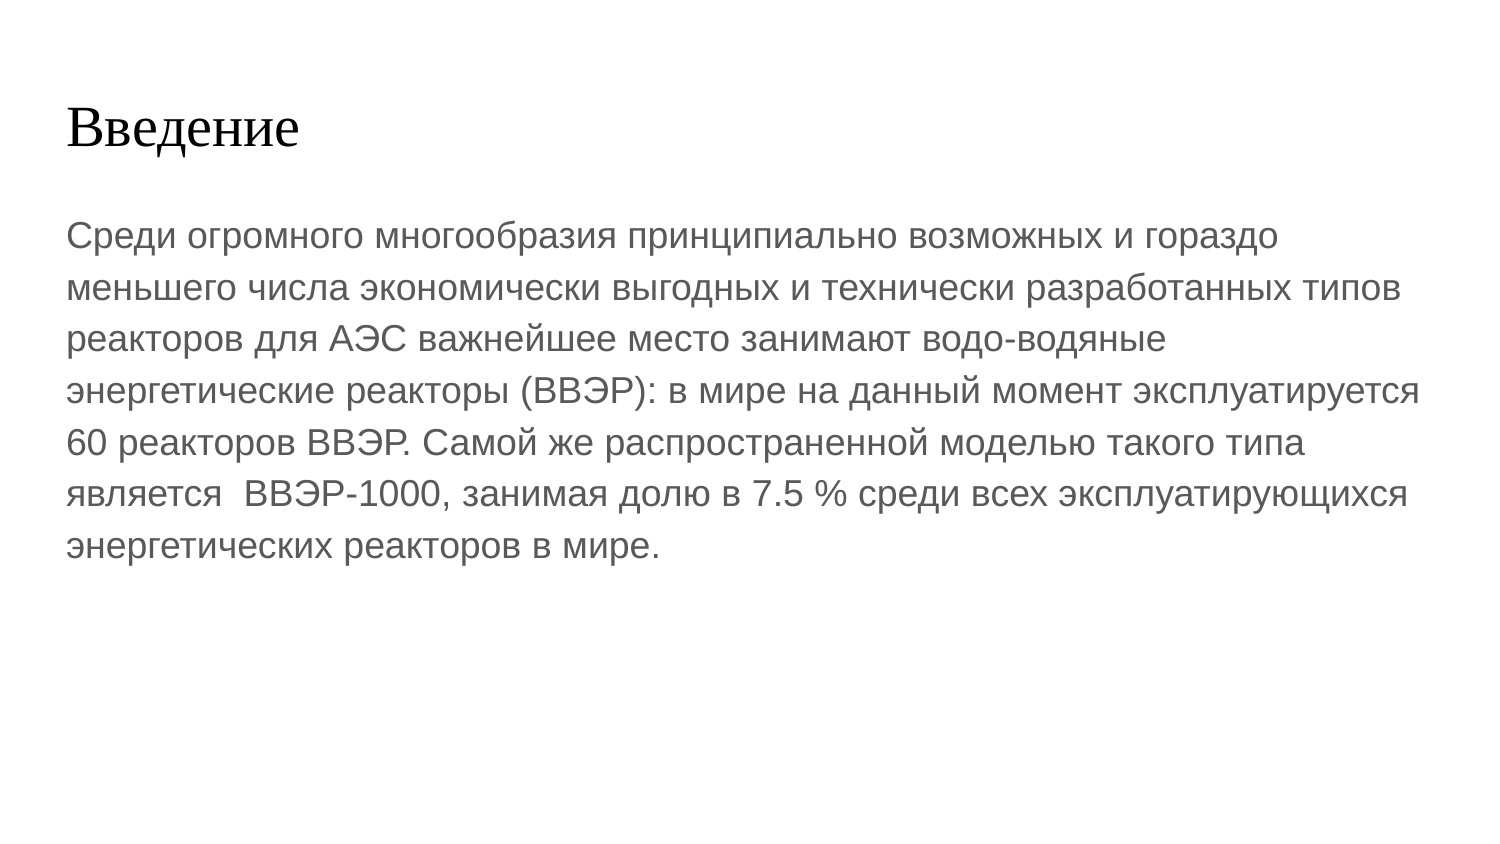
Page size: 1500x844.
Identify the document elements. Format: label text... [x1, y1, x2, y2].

title Введение [51, 72, 1449, 167]
list Среди огромного многообразия принципиально возможных и гораздо меньшего числа экономически выгодных и технически разработанных типов реакторов для АЭС важнейшее место занимают водо-водяные энергетические реакторы (ВВЭР): в мире на данный момент эксплуатируется 60 реакторов ВВЭР. Самой же распространенной моделью такого типа является ВВЭР-1000, занимая долю в 7.5 % среди всех эксплуатирующихся энергетических реакторов в мире. [51, 189, 1449, 750]
